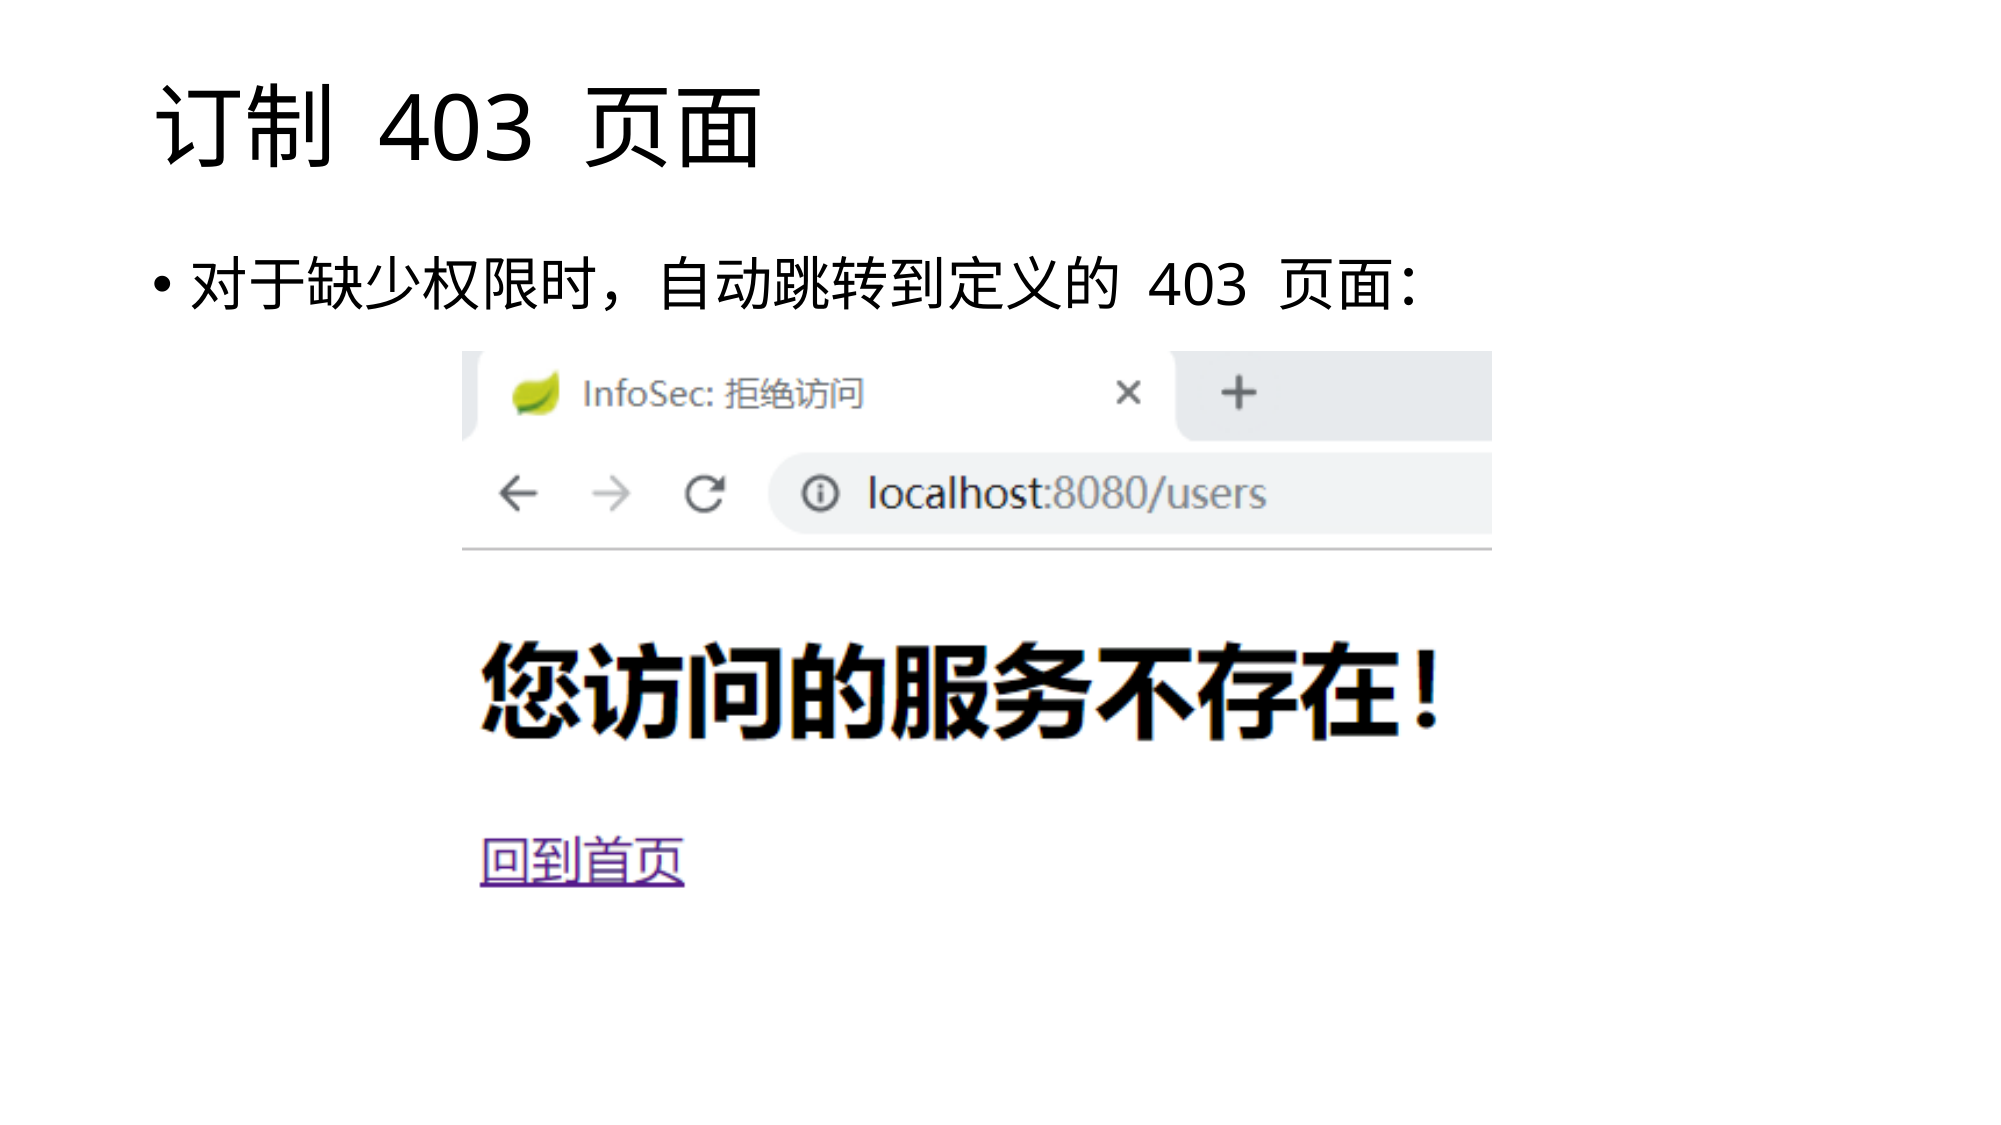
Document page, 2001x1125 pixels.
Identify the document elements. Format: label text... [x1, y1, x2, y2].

list 对于缺少权限时，自动跳转到定义的 403 页面： [137, 248, 1863, 1014]
title 订制 403 页面 [137, 59, 1863, 202]
picture [462, 351, 1492, 1032]
